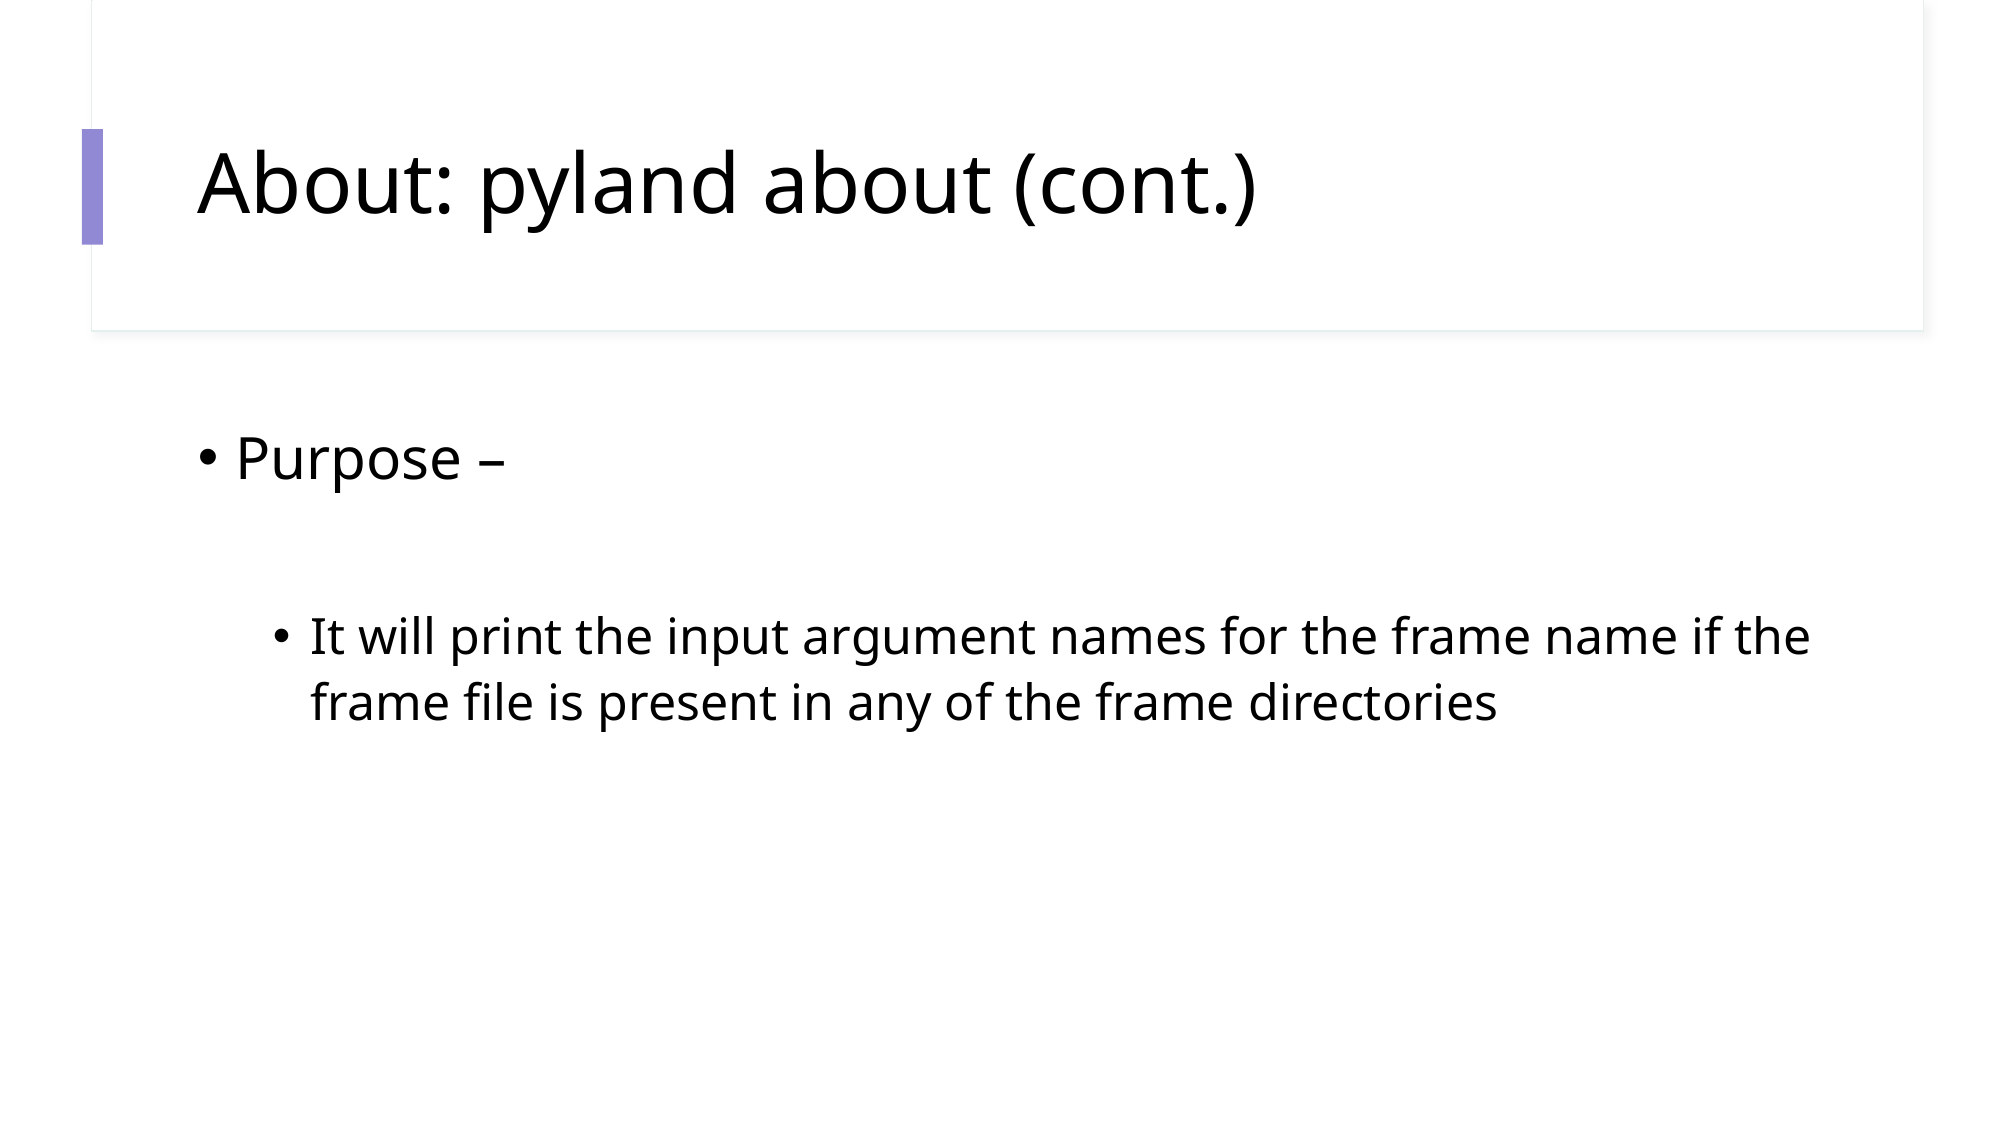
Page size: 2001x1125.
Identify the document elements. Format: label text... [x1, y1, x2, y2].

list Purpose – It will print the input argument names for the frame name if the frame file is present in any of the frame directories [183, 406, 1851, 1013]
title About: pyland about (cont.) [183, 90, 1851, 284]
